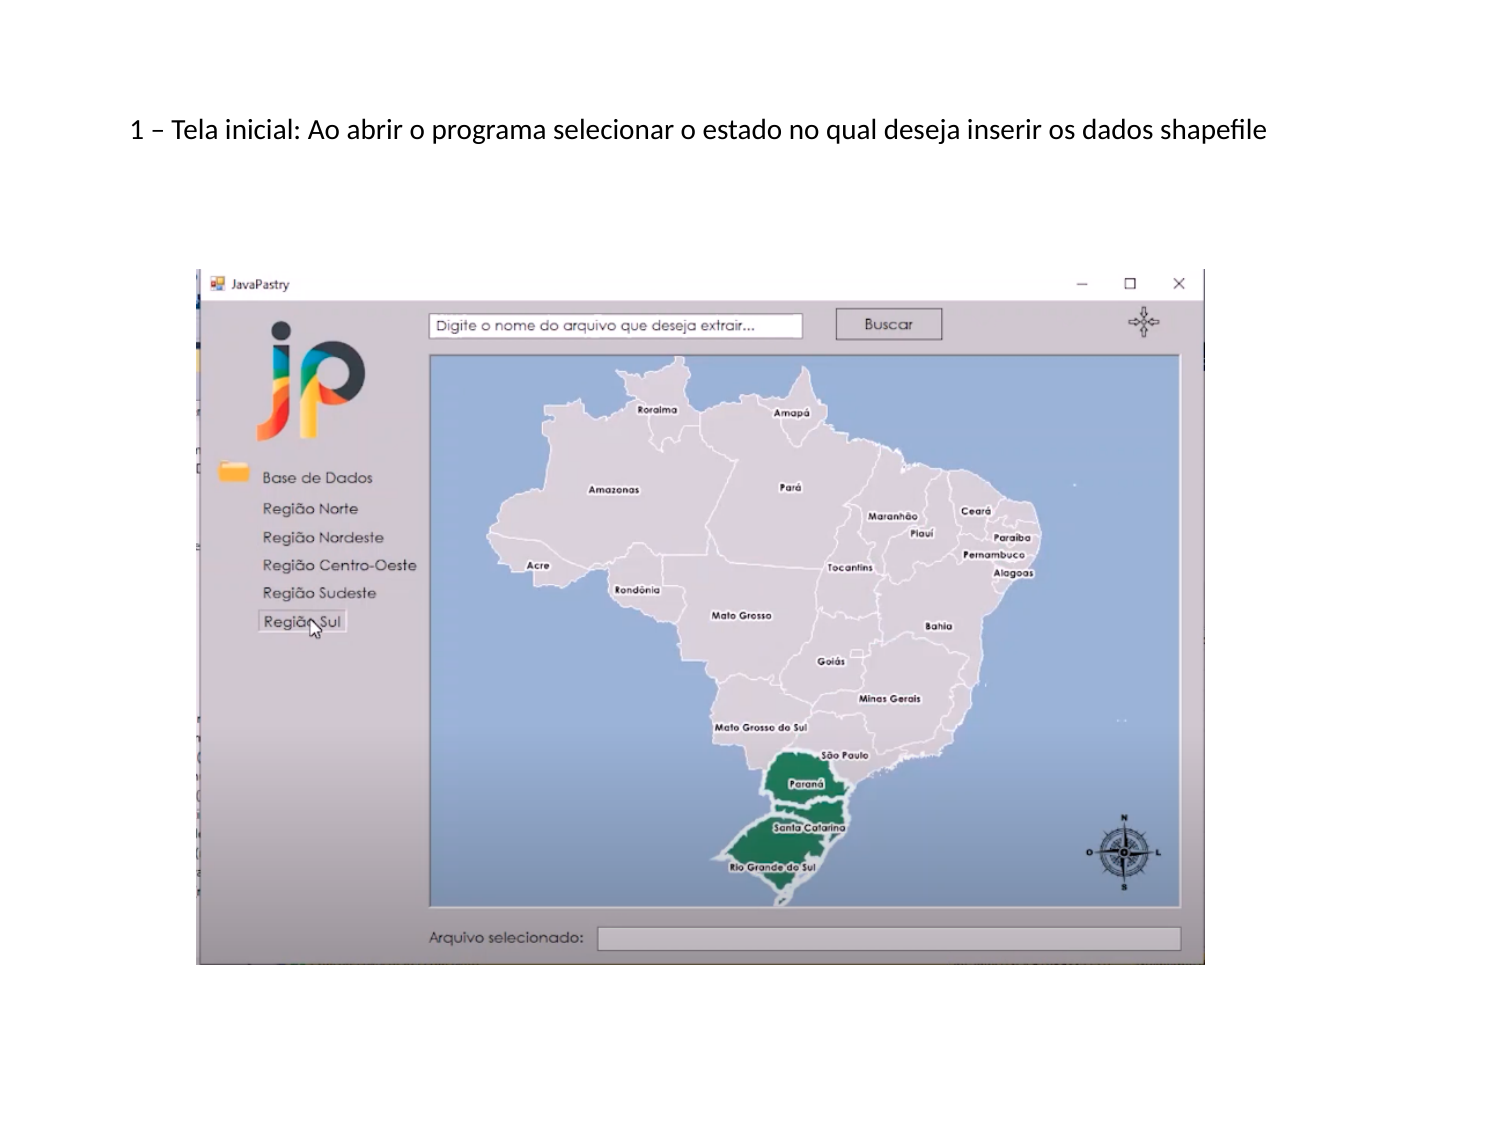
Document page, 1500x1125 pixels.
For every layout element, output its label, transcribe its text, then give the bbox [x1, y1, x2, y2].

picture [196, 269, 1205, 965]
text_box 1 – Tela inicial: Ao abrir o programa selecionar o estado no qual deseja inserir os dados shapefile [114, 23, 1465, 270]
